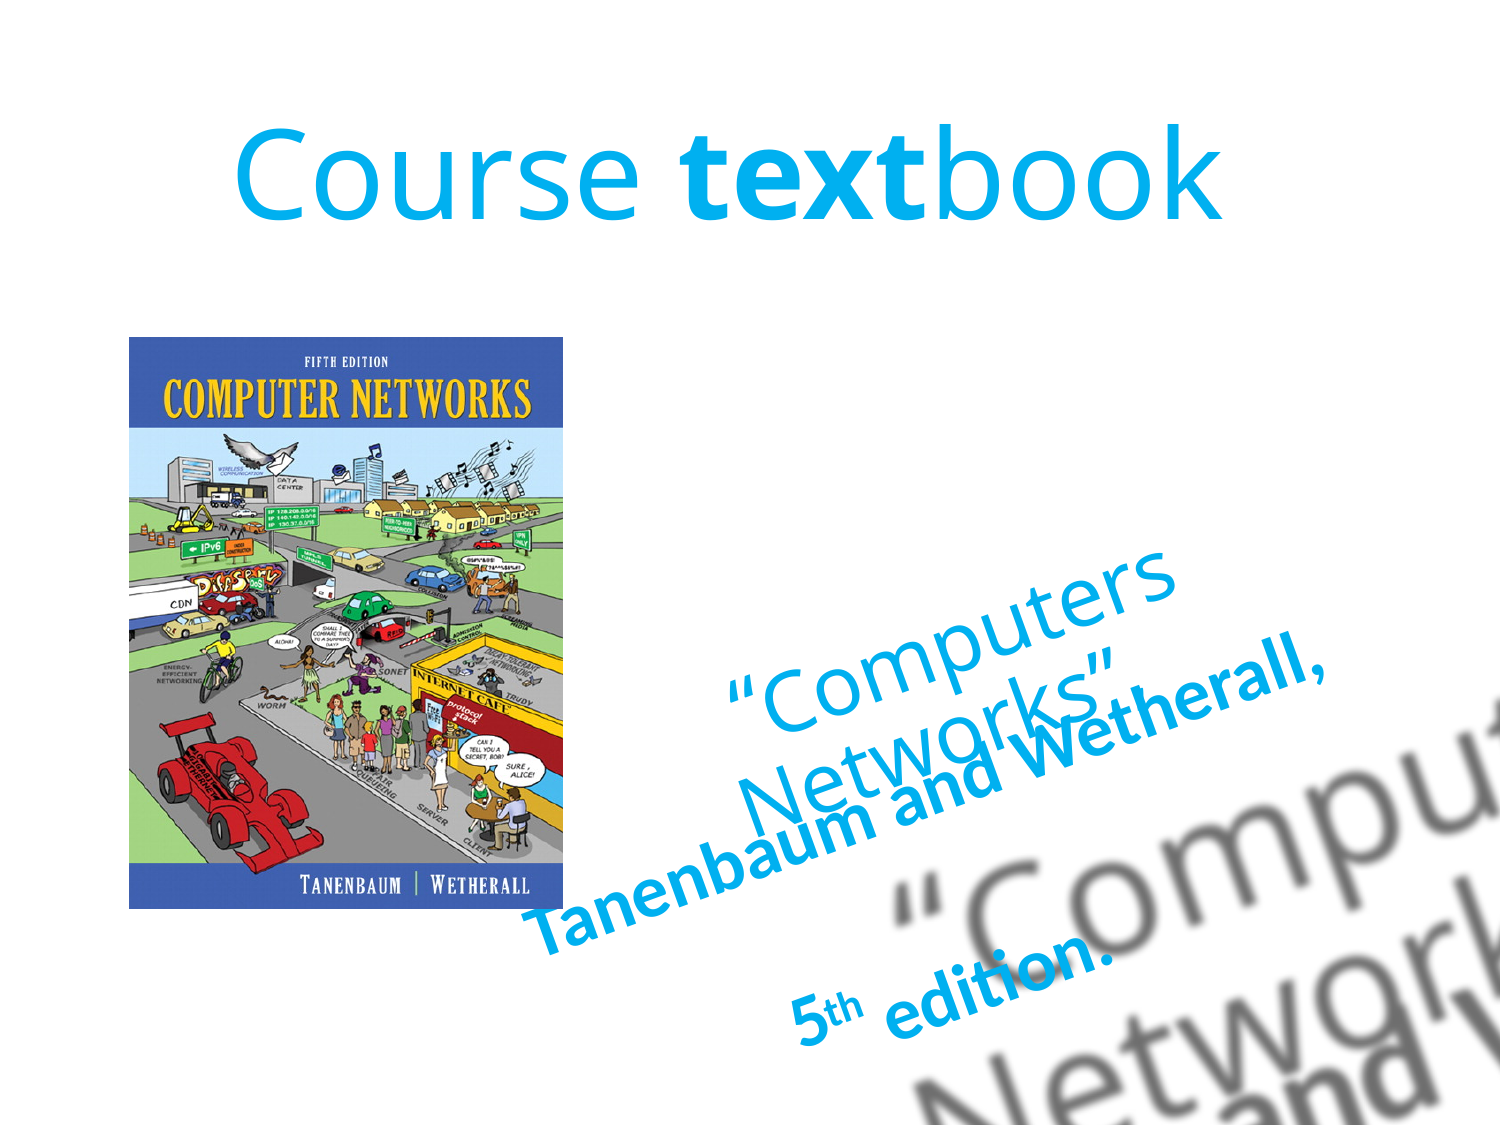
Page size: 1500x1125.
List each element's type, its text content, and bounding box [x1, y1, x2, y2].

text_box “Computers Networks”, Tanenbaum and Wetherall, 5th edition. [568, 486, 1475, 909]
text_box Course textbook [74, 87, 1413, 253]
picture [129, 337, 563, 910]
